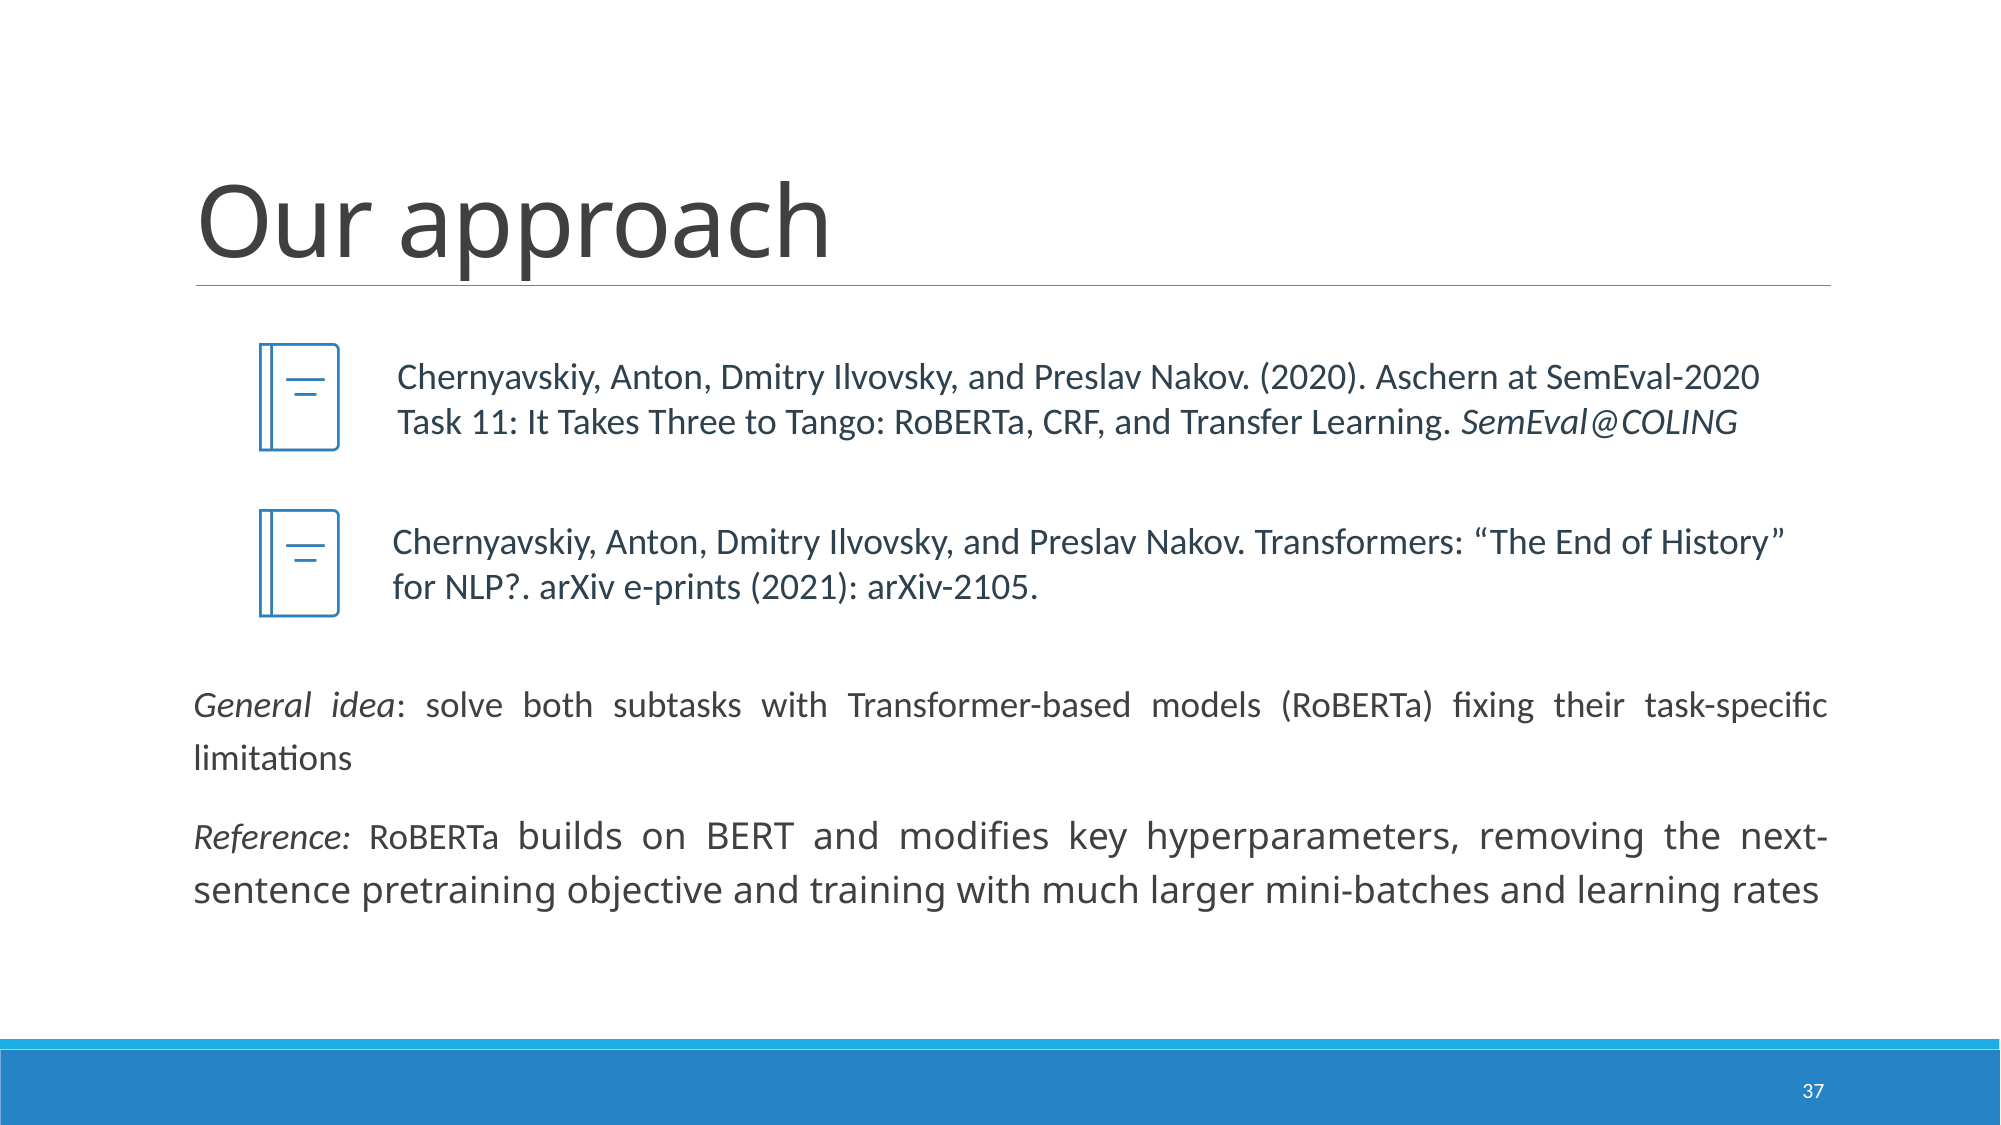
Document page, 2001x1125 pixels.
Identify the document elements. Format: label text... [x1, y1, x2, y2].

title Our approach [180, 47, 1830, 285]
slide_number 37 [1624, 1059, 1840, 1120]
text_box Chernyavskiy, Anton, Dmitry Ilvovsky, and Preslav Nakov. (2020). Aschern at SemEval-2020 Task 11: It Takes Three to Tango: RoBERTa, CRF, and Transfer Learning. SemEval@COLING [382, 344, 1820, 450]
picture [233, 498, 364, 629]
list General idea: solve both subtasks with Transformer-based models (RoBERTa) fixing their task-specific limitations Reference: RoBERTa builds on BERT and modifies key hyperparameters, removing the next-sentence pretraining objective and training with much larger mini-batches and learning rates [180, 302, 1830, 973]
picture [233, 332, 364, 463]
text_box Chernyavskiy, Anton, Dmitry Ilvovsky, and Preslav Nakov. Transformers: “The End of History” for NLP?. arXiv e-prints (2021): arXiv-2105. [377, 509, 1816, 615]
